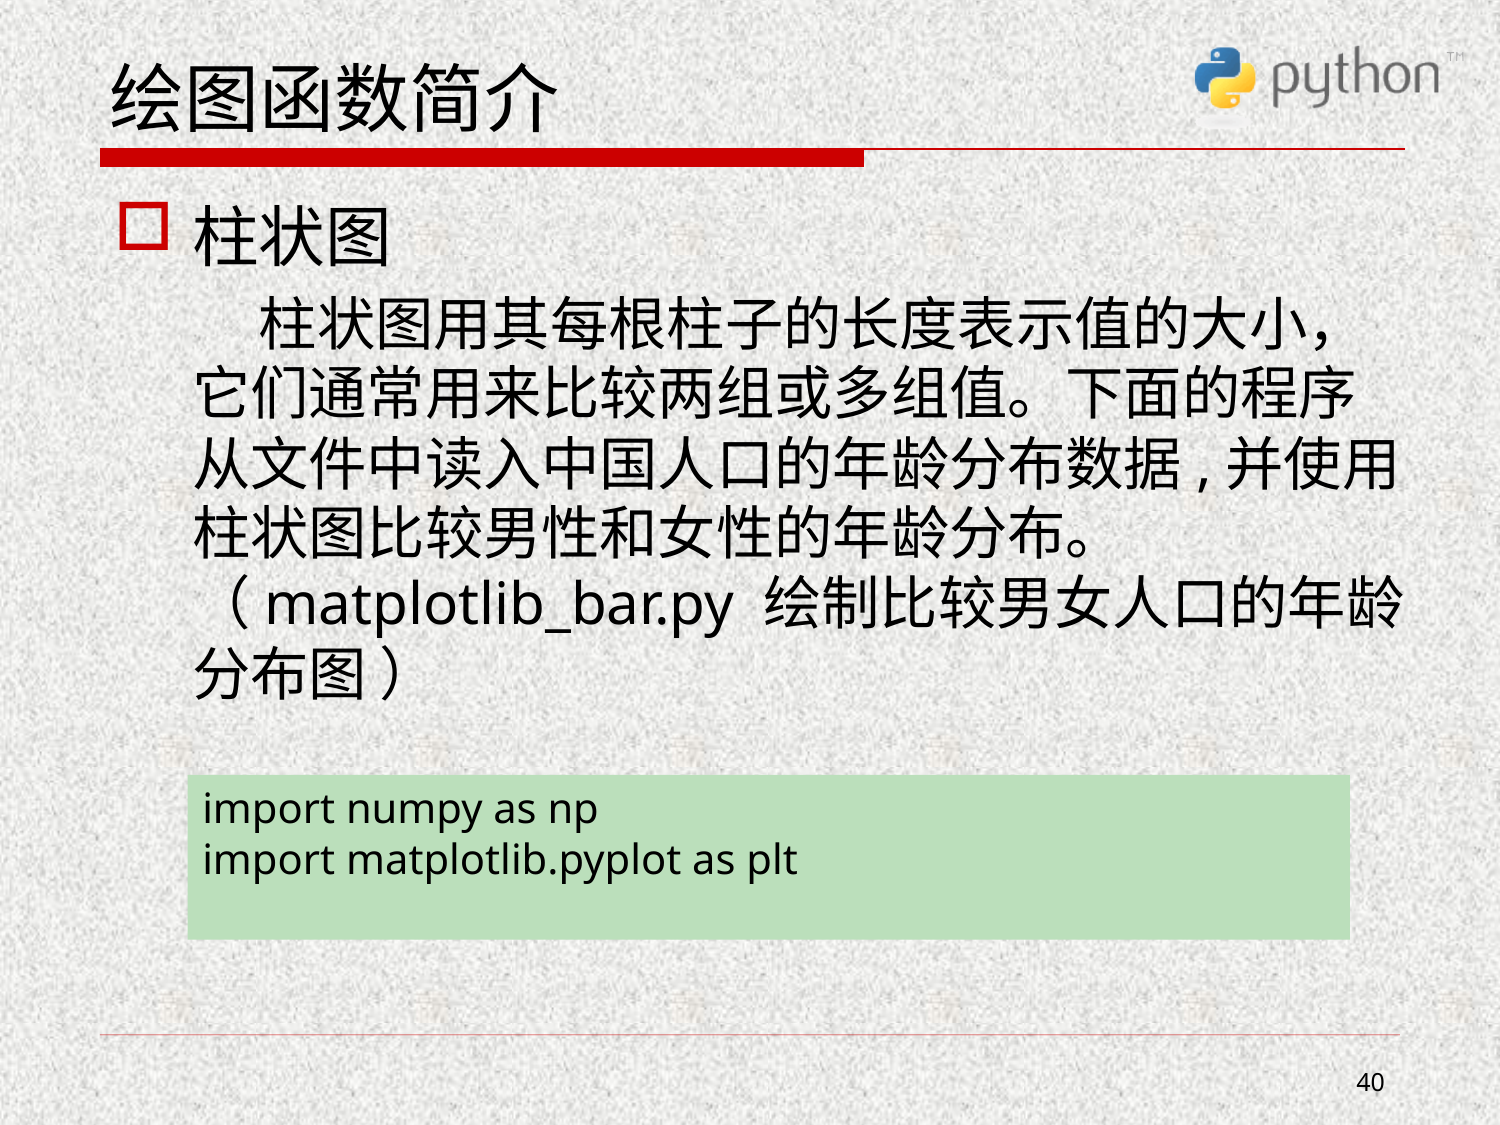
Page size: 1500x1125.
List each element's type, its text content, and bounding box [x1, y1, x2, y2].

slide_number 40 [1074, 1058, 1401, 1103]
title 绘图函数简介 [94, 50, 1407, 149]
text_box import numpy as np import matplotlib.pyplot as plt [187, 774, 1350, 940]
list 柱状图 柱状图用其每根柱子的长度表示值的大小，它们通常用来比较两组或多组值。下面的程序从文件中读入中国人口的年龄分布数据,并使用柱状图比较男性和女性的年龄分布。（matplotlib_bar.py 绘制比较男女人口的年龄分布图 ） [99, 187, 1425, 1015]
picture [0, 0, 1500, 1125]
